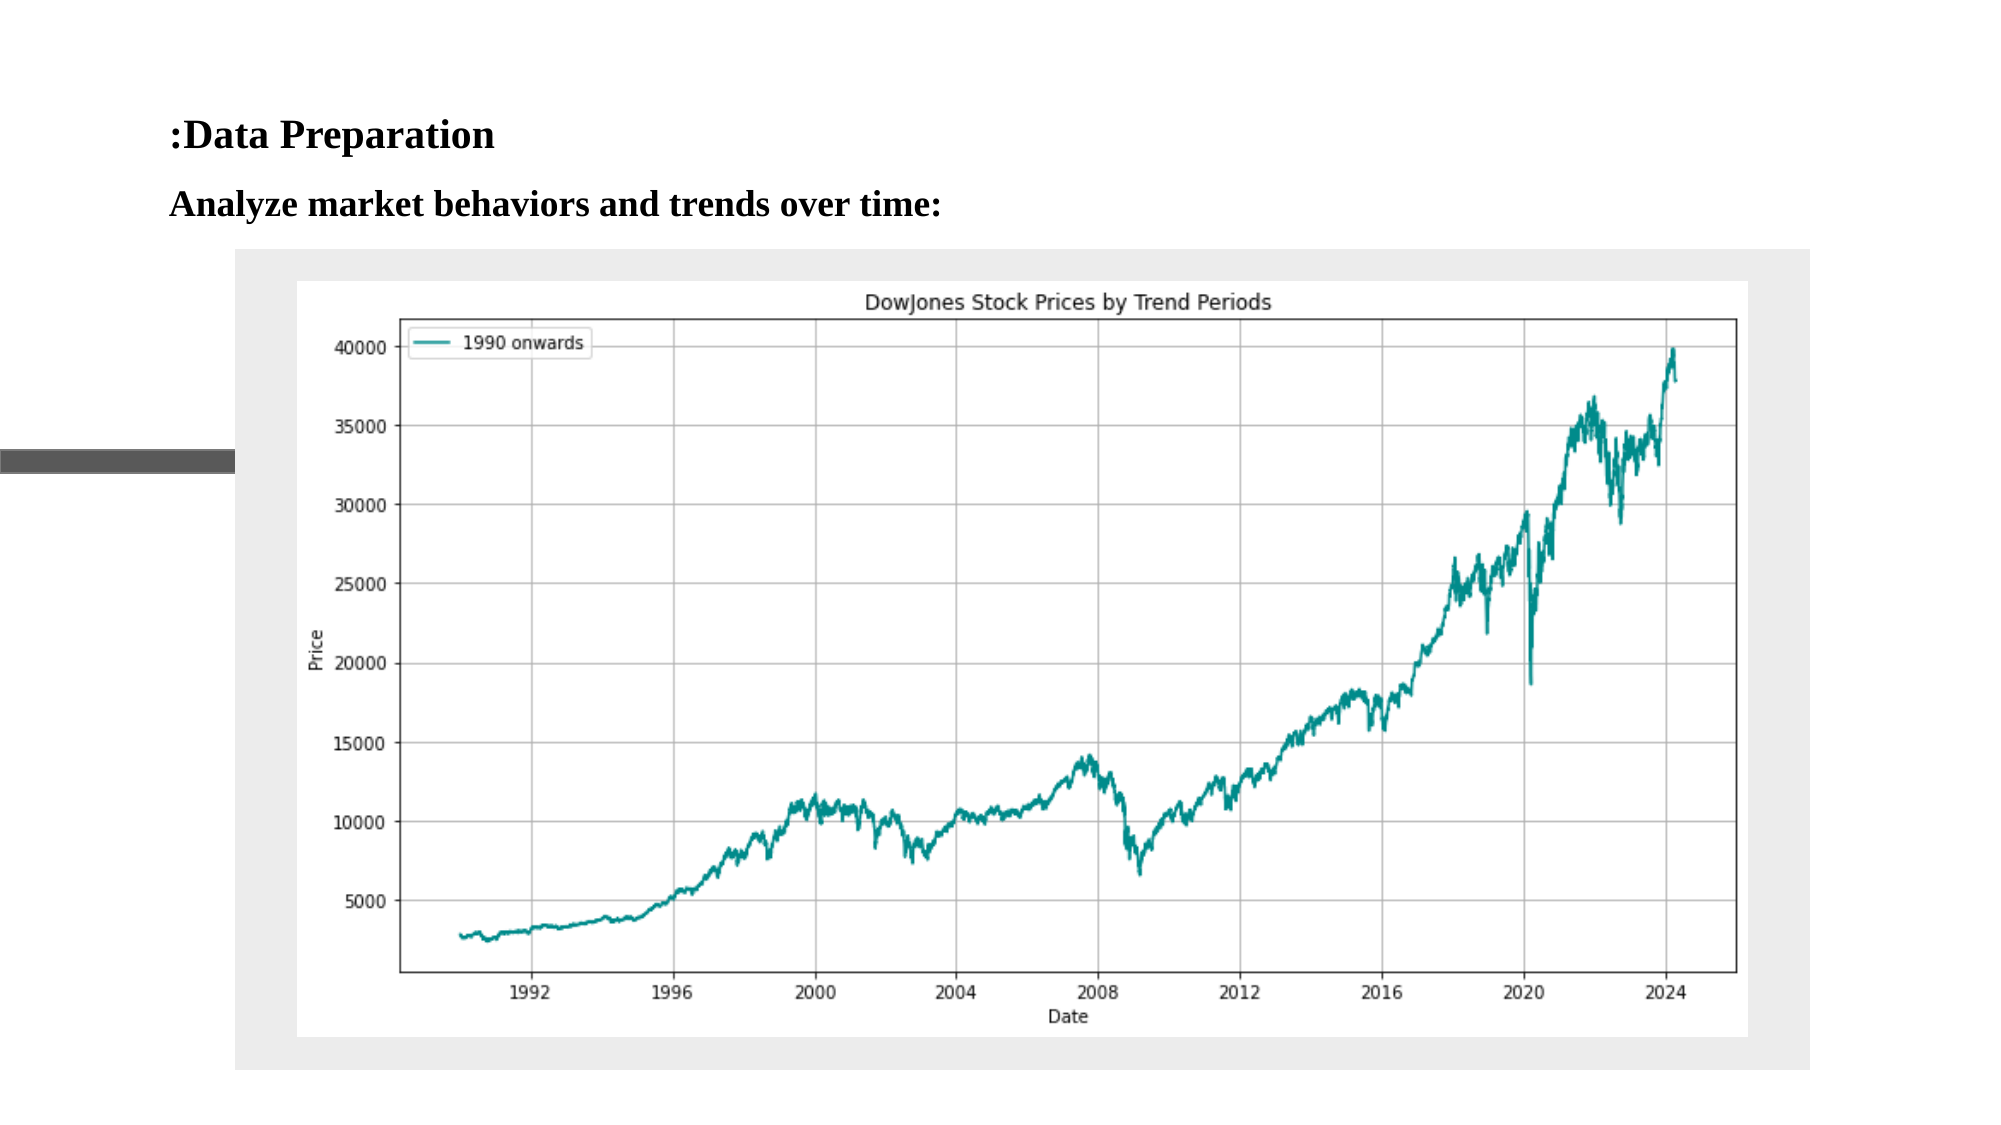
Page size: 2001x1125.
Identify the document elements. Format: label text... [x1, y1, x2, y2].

text_box [0, 449, 235, 474]
text_box Analyze market behaviors and trends over time: [154, 171, 1155, 232]
text_box [235, 249, 1810, 1070]
picture [296, 281, 1748, 1037]
title Data Preparation: [154, 59, 2000, 210]
